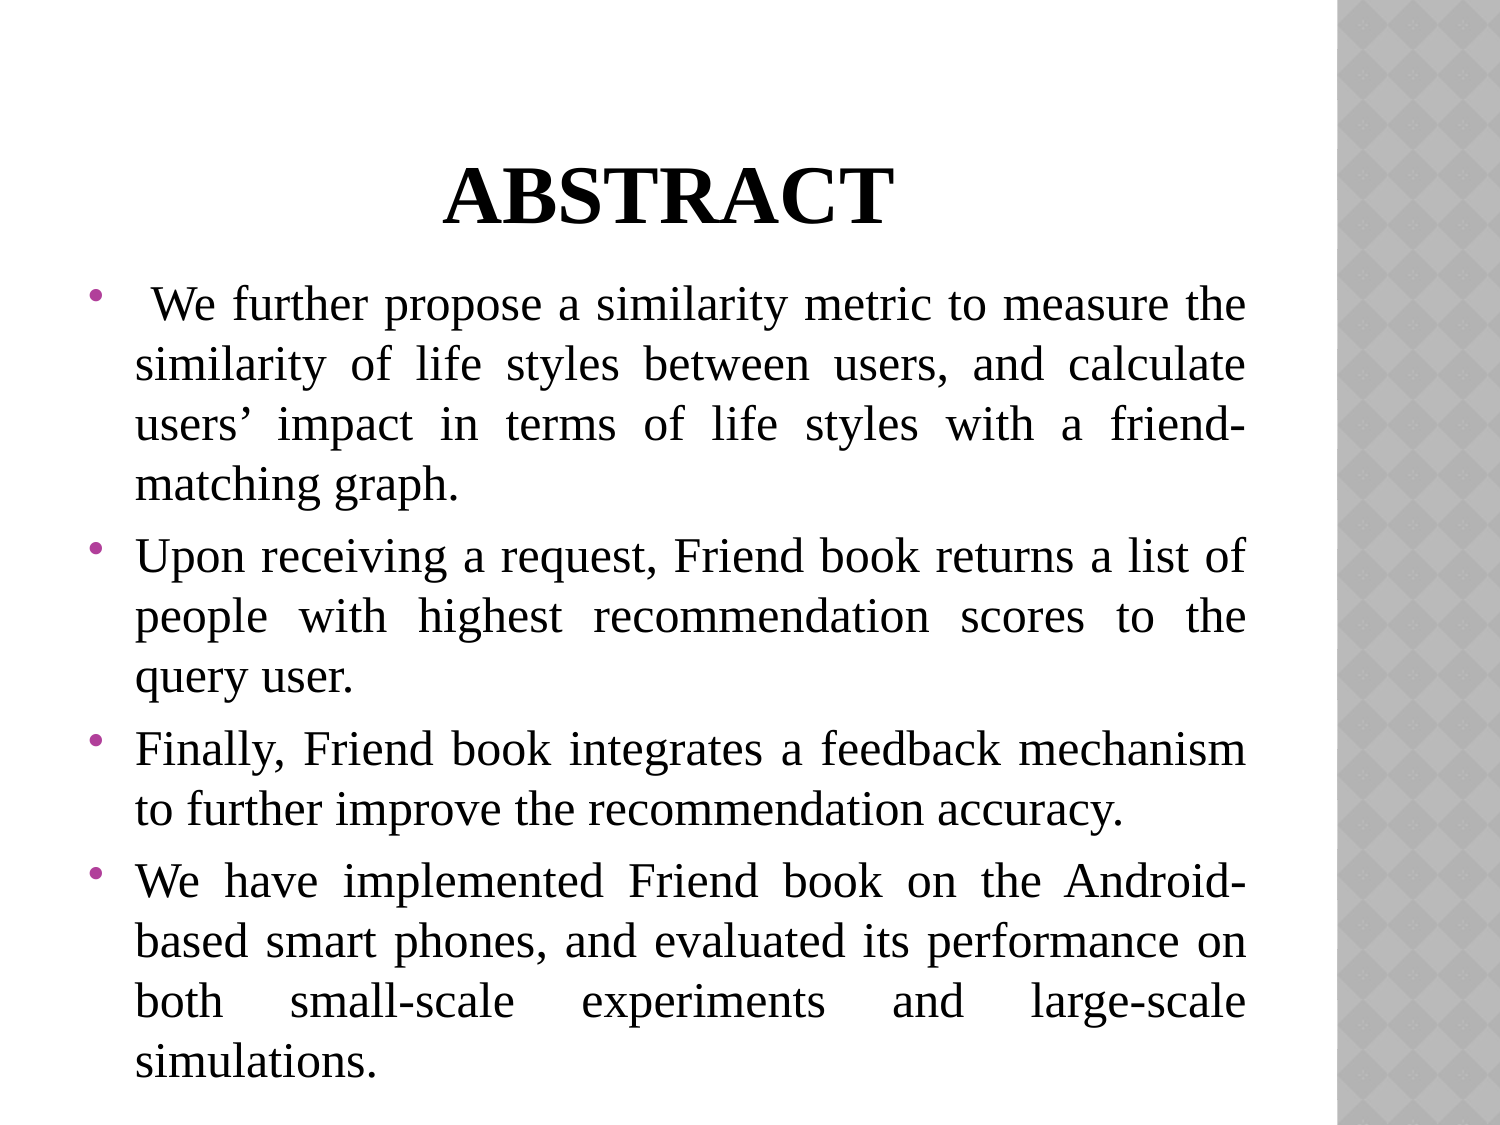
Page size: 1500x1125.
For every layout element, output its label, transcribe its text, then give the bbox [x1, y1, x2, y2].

list We further propose a similarity metric to measure the similarity of life styles between users, and calculate users’ impact in terms of life styles with a friend-matching graph. Upon receiving a request, Friend book returns a list of people with highest recommendation scores to the query user. Finally, Friend book integrates a feedback mechanism to further improve the recommendation accuracy. We have implemented Friend book on the Android-based smart phones, and evaluated its performance on both small-scale experiments and large-scale simulations. [75, 262, 1263, 1100]
title Abstract [75, 52, 1263, 240]
